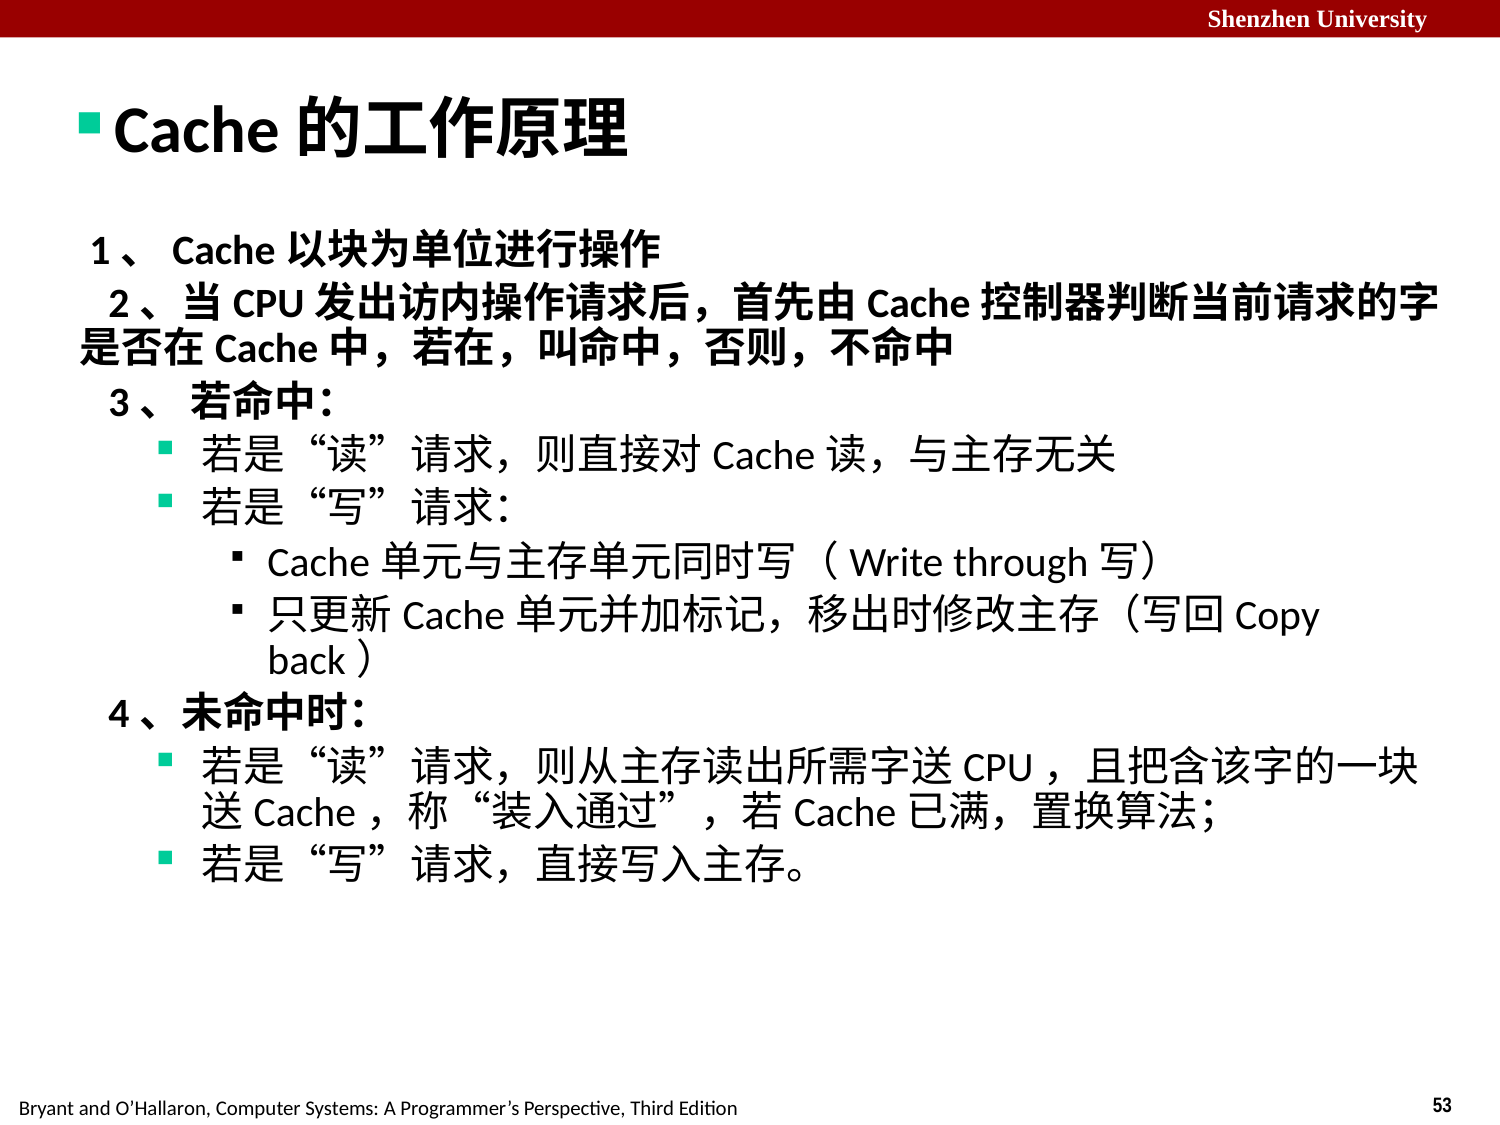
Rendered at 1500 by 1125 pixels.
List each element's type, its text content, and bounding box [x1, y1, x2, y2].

list Cache的工作原理 1、Cache以块为单位进行操作 2、当CPU发出访内操作请求后，首先由Cache控制器判断当前请求的字是否在Cache中，若在，叫命中，否则，不命中 3、 若命中： 若是“读”请求，则直接对Cache读，与主存无关 若是“写”请求： Cache单元与主存单元同时写（Write through写） 只更新Cache单元并加标记，移出时修改主存（写回Copy back） 4、未命中时： 若是“读”请求，则从主存读出所需字送CPU，且把含该字的一块送Cache，称“装入通过”，若Cache已满，置换算法； 若是“写”请求，直接写入主存。 [64, 87, 1466, 988]
